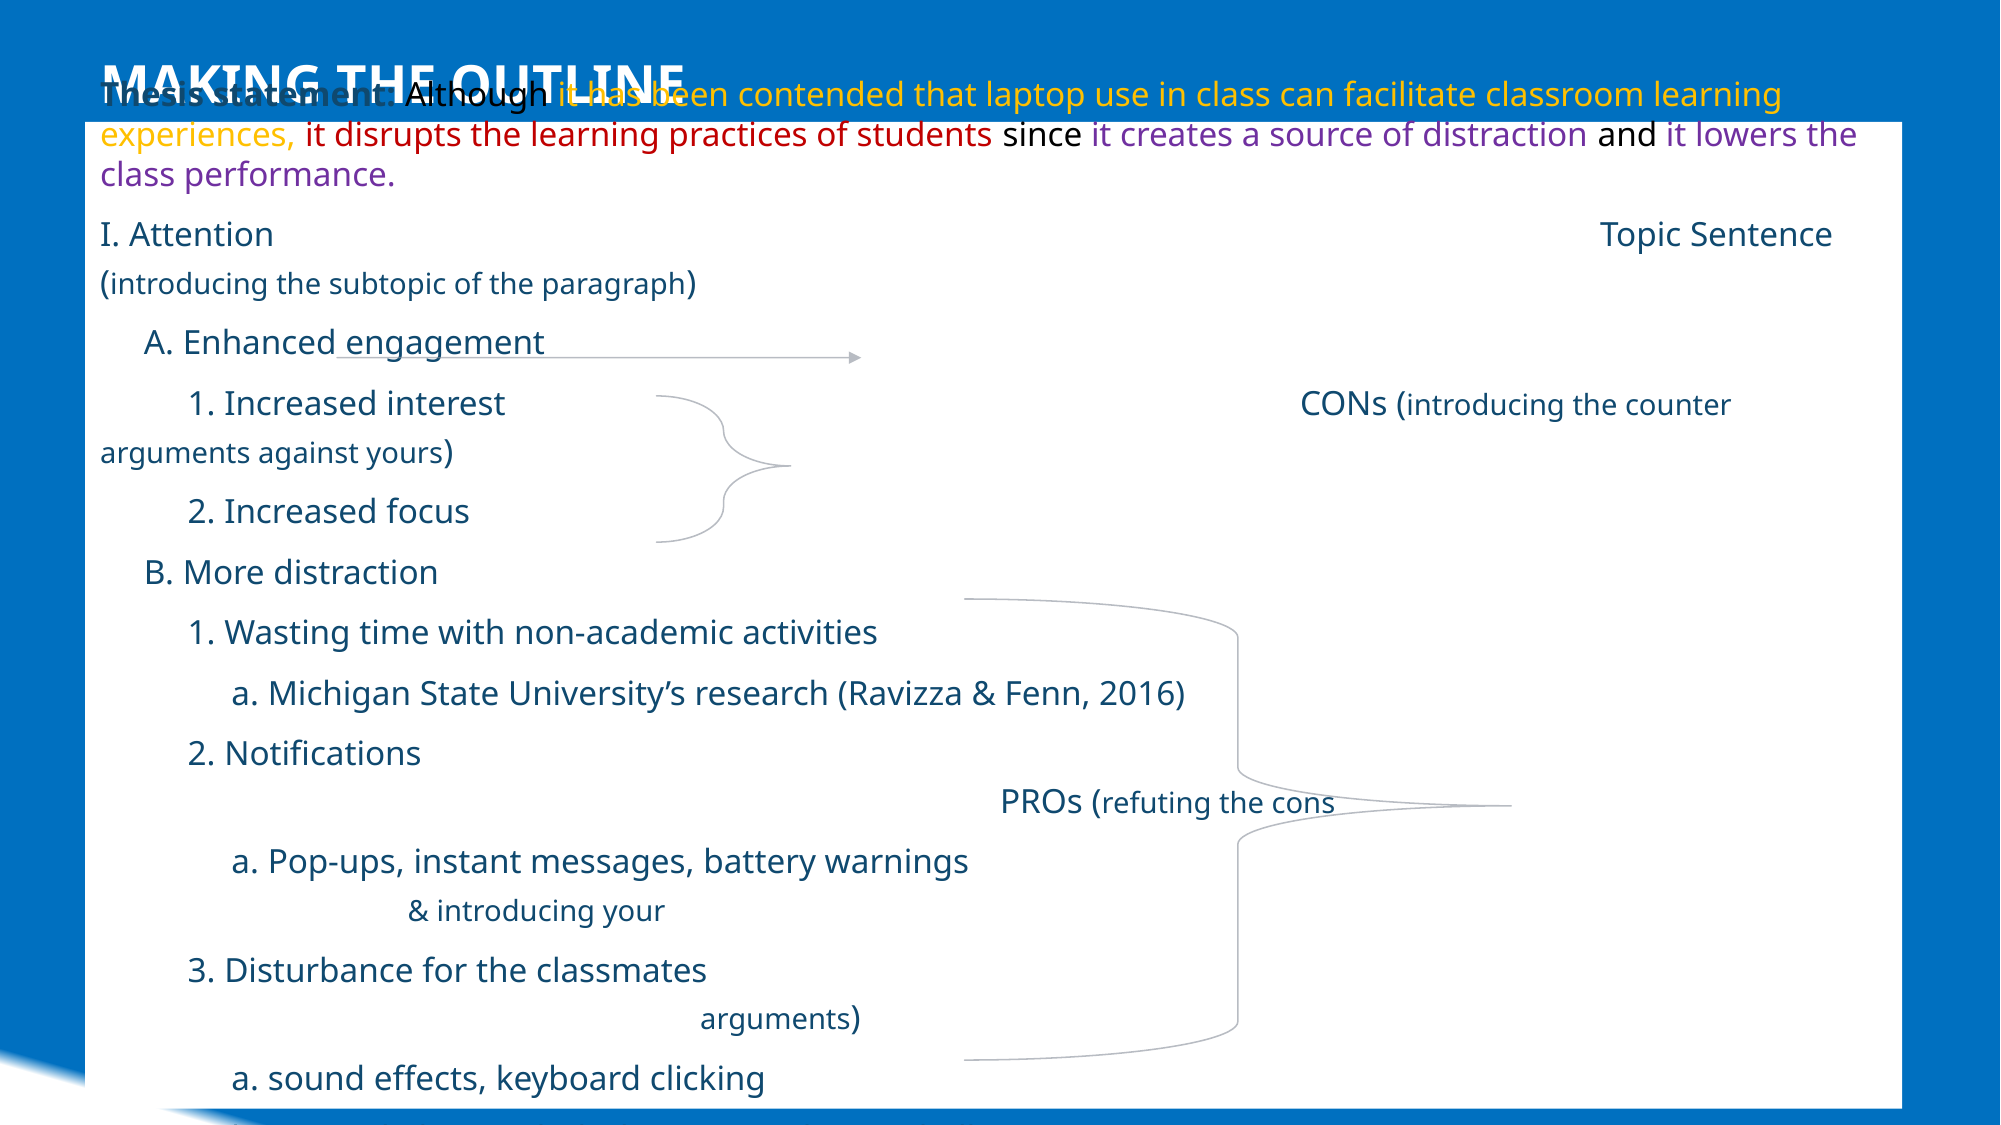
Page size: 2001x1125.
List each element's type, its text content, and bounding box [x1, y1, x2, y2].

text_box [963, 598, 1512, 1061]
list Thesis statement: Although it has been contended that laptop use in class can facilitate classroom learning experiences, it disrupts the learning practices of students since it creates a source of distraction and it lowers the class performance. I. Attention Topic Sentence (introducing the subtopic of the paragraph) A. Enhanced engagement 1. Increased interest CONs (introducing the counter arguments against yours) 2. Increased focus B. More distraction 1. Wasting time with non-academic activities a. Michigan State University’s research (Ravizza & Fenn, 2016) 2. Notifications PROs (refuting the cons a. Pop-ups, instant messages, battery warnings & introducing your 3. Disturbance for the classmates arguments) a. sound effects, keyboard clicking b. screen light in a dark classroom/a lecture hall [85, 121, 1903, 1109]
text_box [655, 395, 792, 543]
title Making the Outline [85, 43, 1841, 121]
